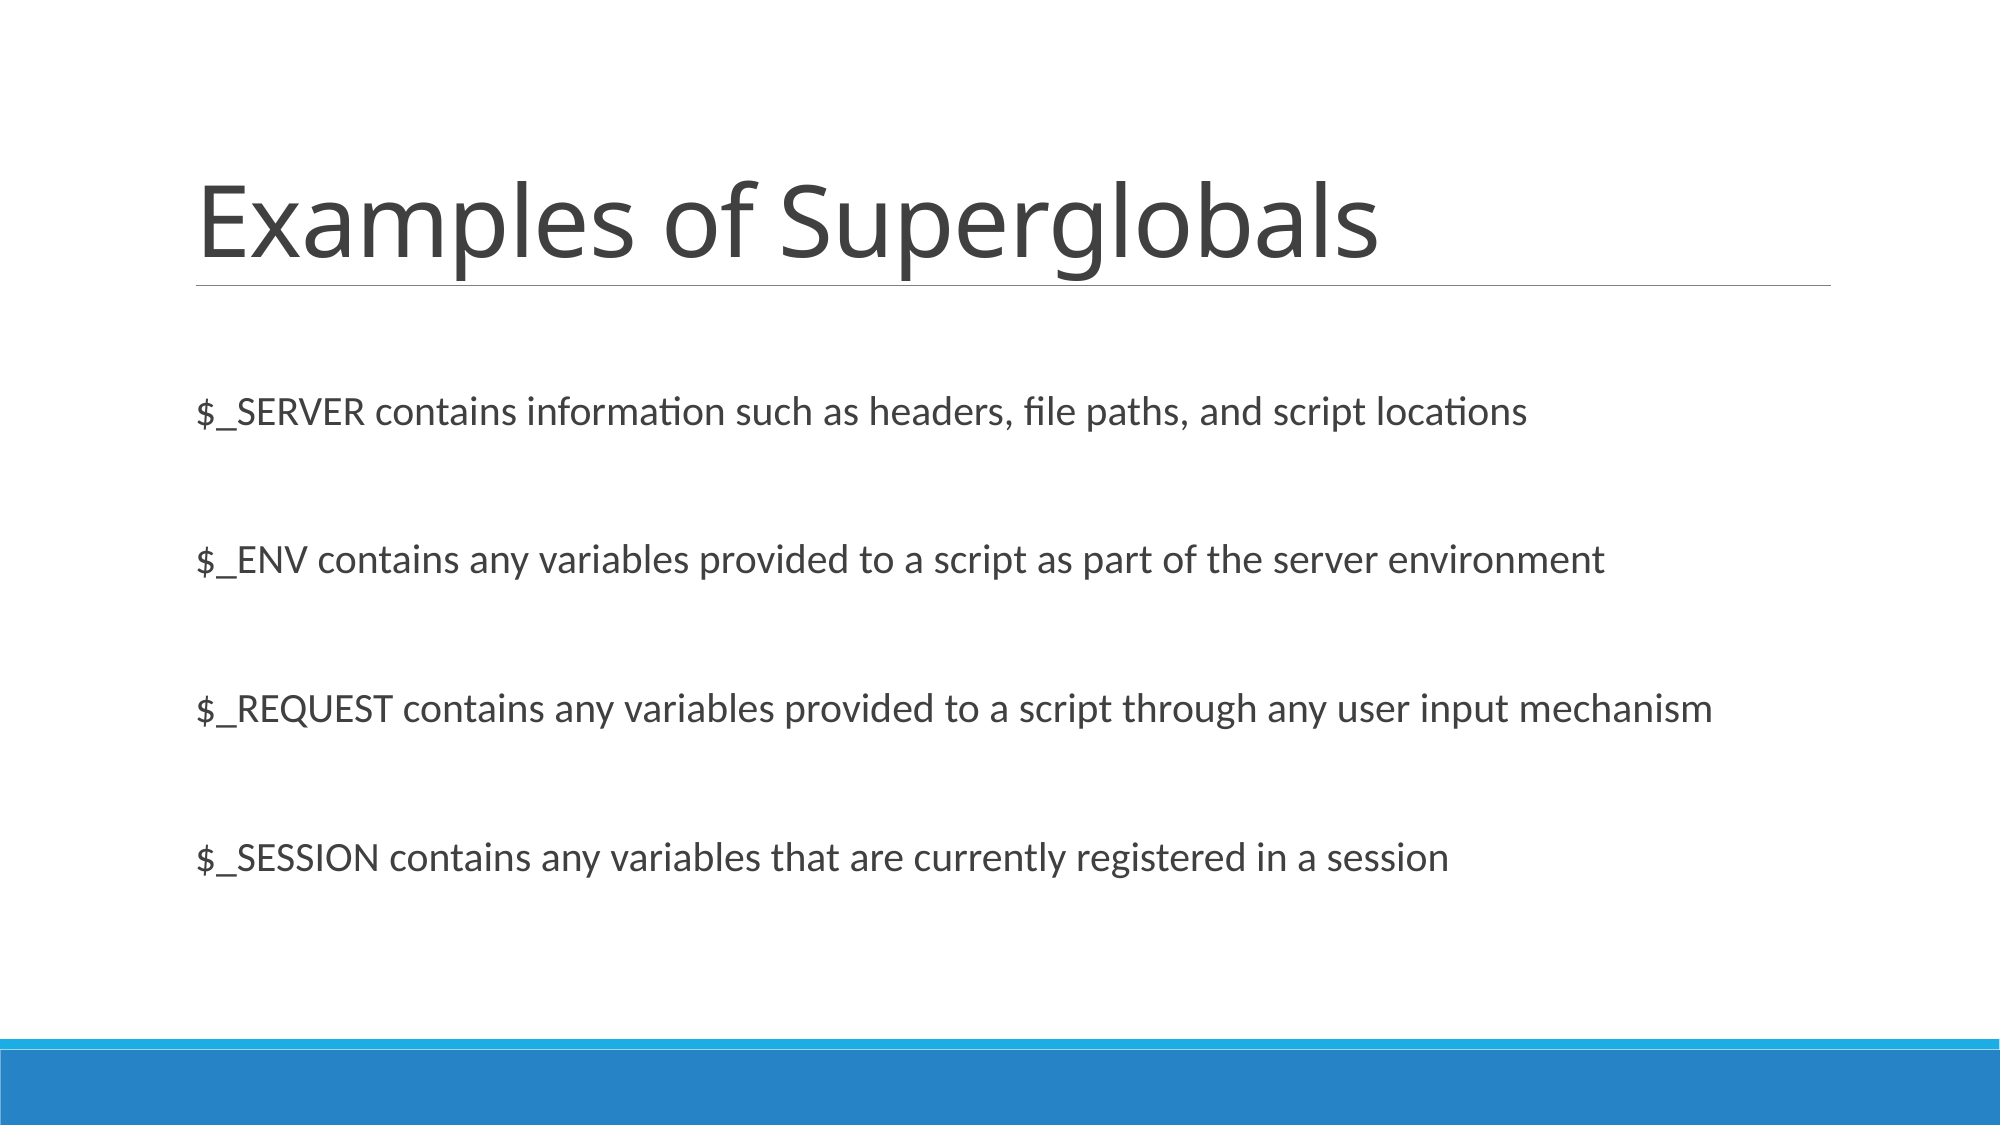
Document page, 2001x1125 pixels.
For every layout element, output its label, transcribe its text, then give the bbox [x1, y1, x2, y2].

list $_SERVER contains information such as headers, file paths, and script locations $_ENV contains any variables provided to a script as part of the server environment $_REQUEST contains any variables provided to a script through any user input mechanism $_SESSION contains any variables that are currently registered in a session [180, 302, 1830, 963]
title Examples of Superglobals [180, 47, 1830, 285]
